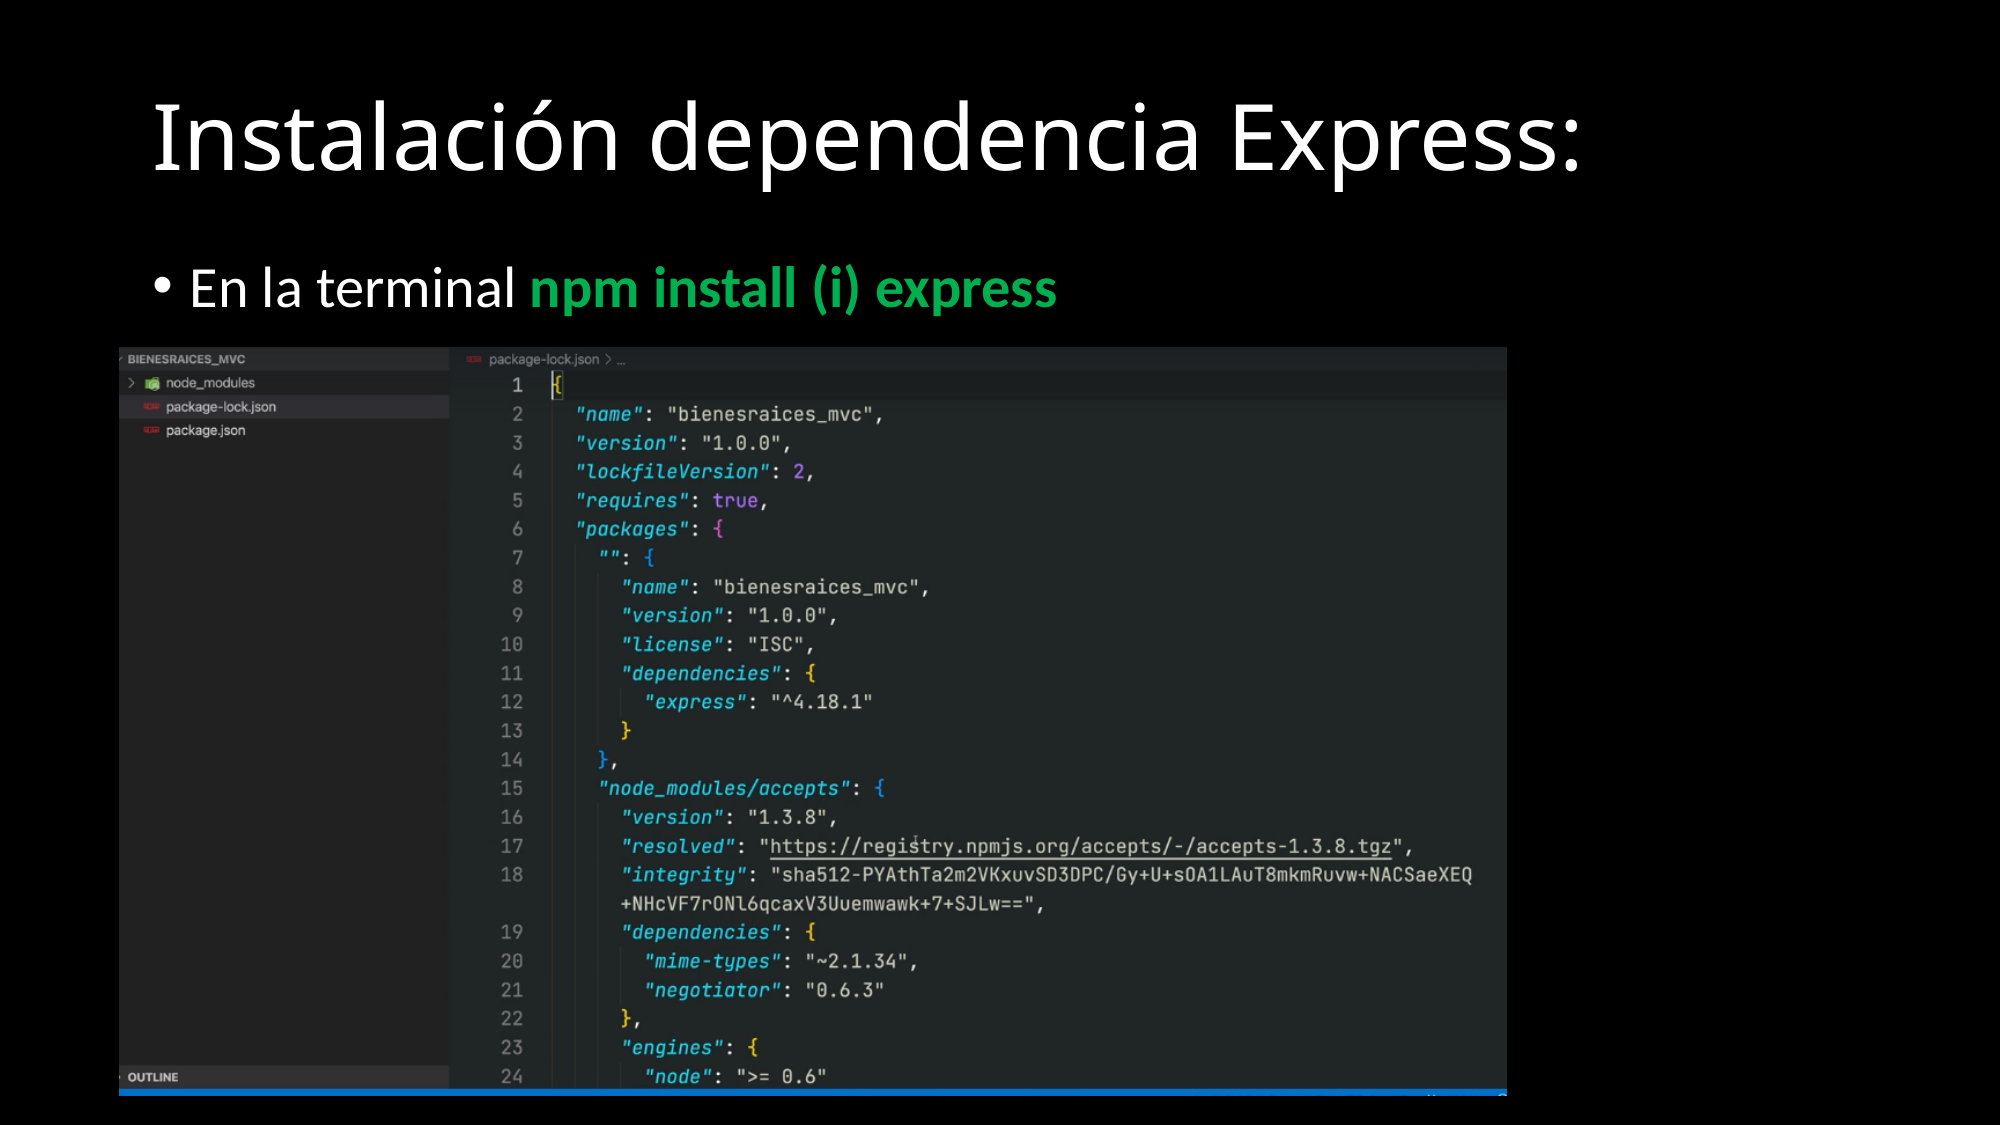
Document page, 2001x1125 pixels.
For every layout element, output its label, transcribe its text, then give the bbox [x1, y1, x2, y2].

title Instalación dependencia Express: [137, 31, 1863, 249]
list En la terminal npm install (i) express [137, 249, 1888, 348]
picture [118, 347, 1507, 1096]
